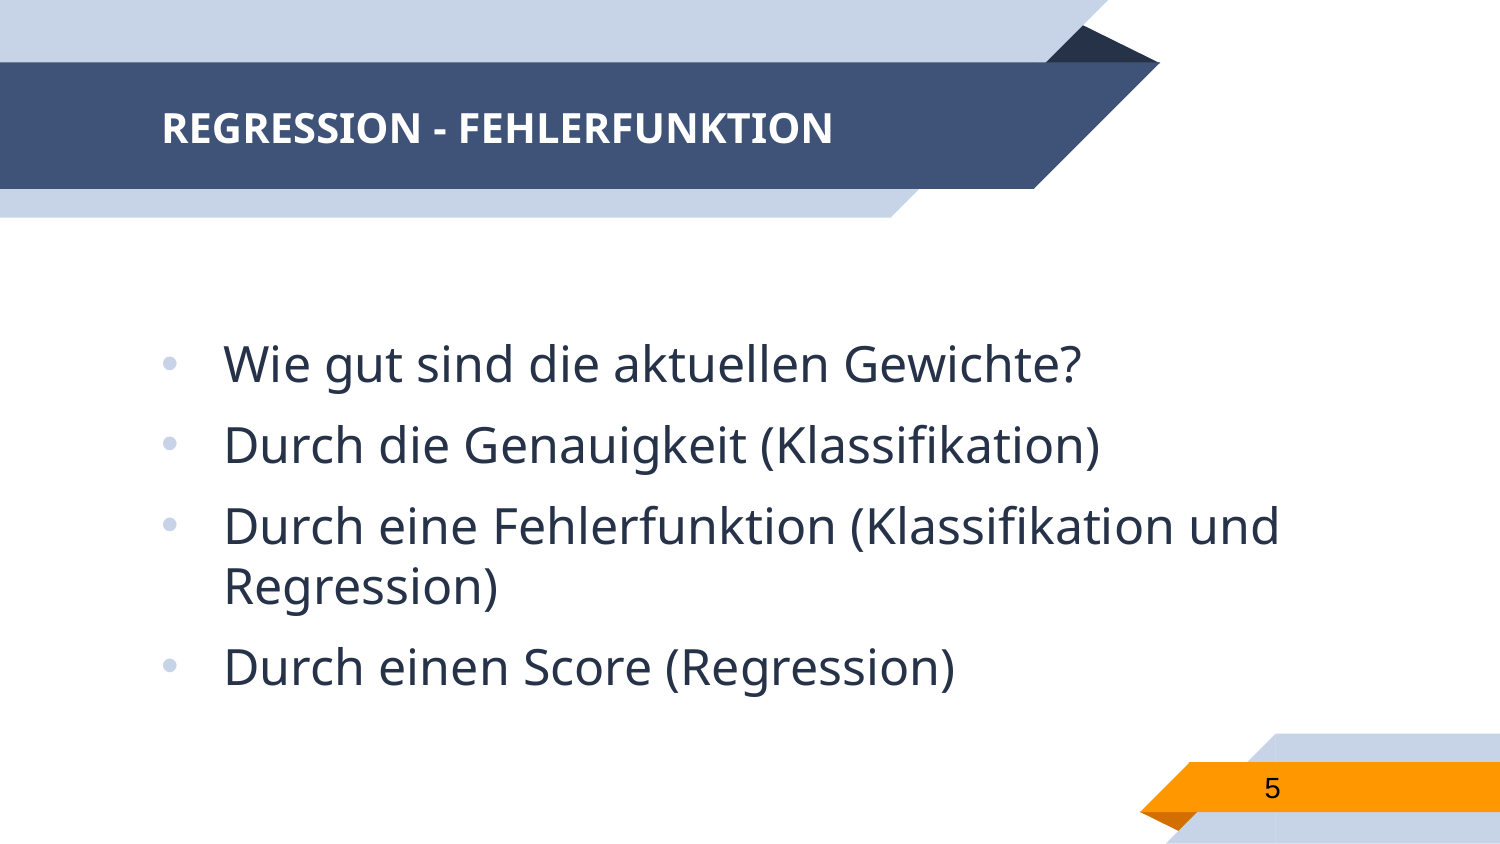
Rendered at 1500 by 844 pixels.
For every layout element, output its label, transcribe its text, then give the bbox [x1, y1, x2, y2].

title REGRESSION - FEHLERFUNKTION [133, 64, 1035, 190]
list Wie gut sind die aktuellen Gewichte? Durch die Genauigkeit (Klassifikation) Durch eine Fehlerfunktion (Klassifikation und Regression) Durch einen Score (Regression) [133, 223, 1408, 805]
slide_number 5 [1249, 760, 1494, 813]
